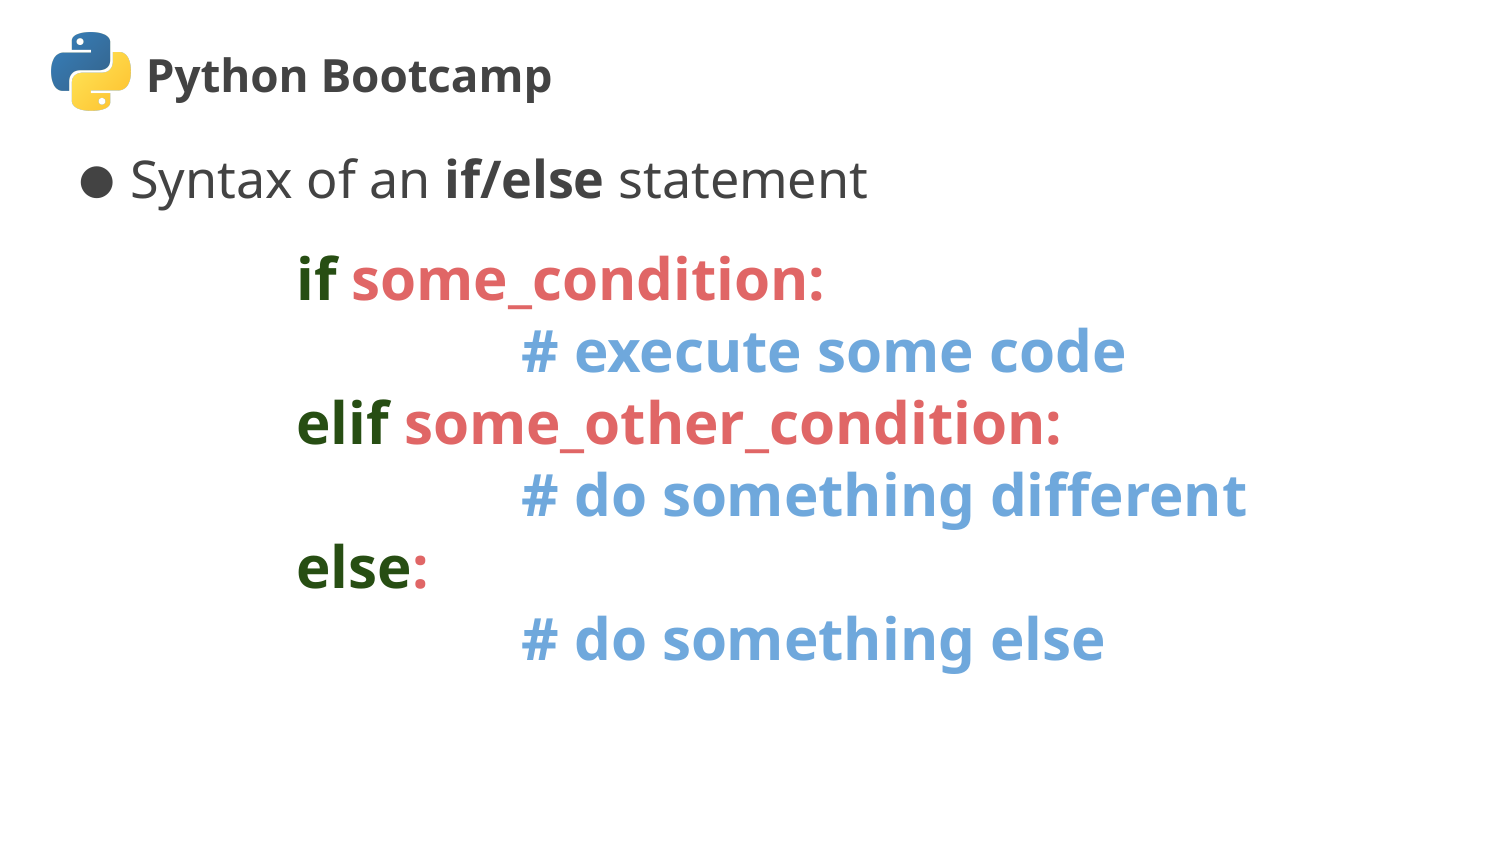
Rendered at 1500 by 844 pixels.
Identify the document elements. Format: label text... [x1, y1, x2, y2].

text_box Syntax of an if/else statement if some_condition: # execute some code elif some_other_condition: # do something different else: # do something else [56, 131, 1403, 713]
picture [51, 32, 131, 111]
